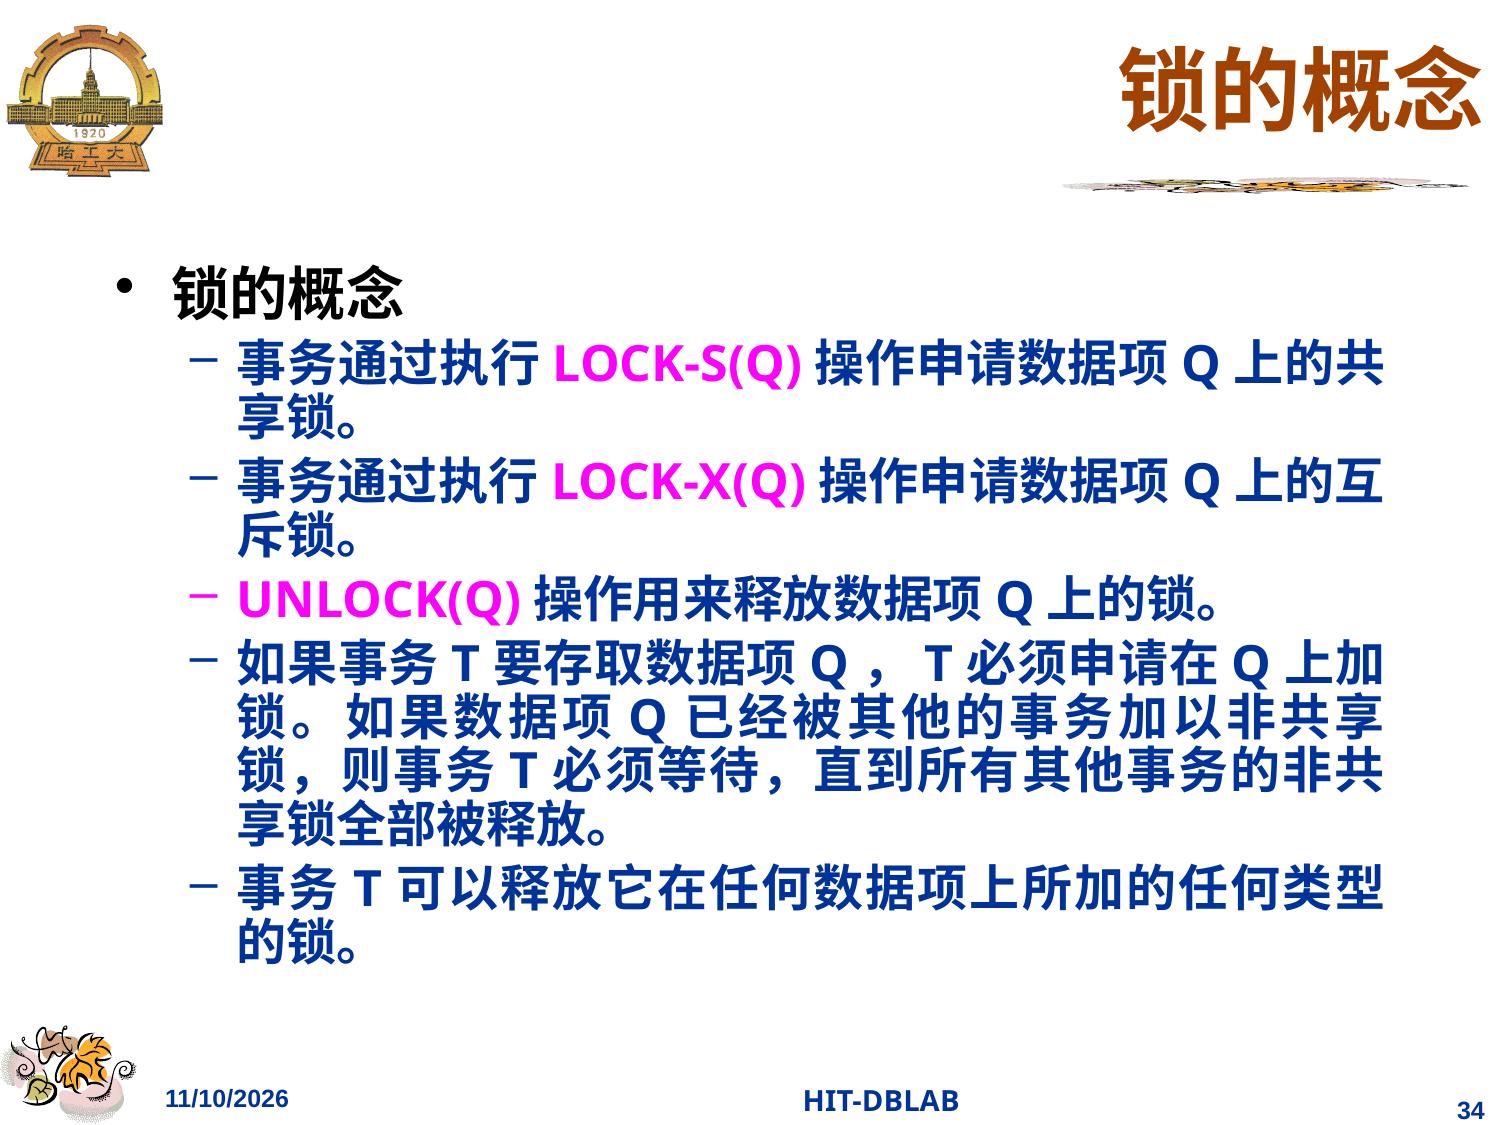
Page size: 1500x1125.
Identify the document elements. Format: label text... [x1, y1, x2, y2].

footer HIT-DBLAB [524, 1074, 1238, 1125]
picture [0, 24, 175, 182]
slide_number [149, 1074, 413, 1125]
slide_number 34 [1437, 1087, 1500, 1125]
title 锁的概念 [162, 0, 1500, 176]
list 锁的概念 事务通过执行LOCK-S(Q)操作申请数据项Q上的共享锁。 事务通过执行LOCK-X(Q)操作申请数据项Q上的互斥锁。 UNLOCK(Q)操作用来释放数据项Q上的锁。 如果事务T要存取数据项Q，T必须申请在Q上加锁。如果数据项Q已经被其他的事务加以非共享锁，则事务T必须等待，直到所有其他事务的非共享锁全部被释放。 事务T可以释放它在任何数据项上所加的任何类型的锁。 [99, 257, 1401, 1051]
